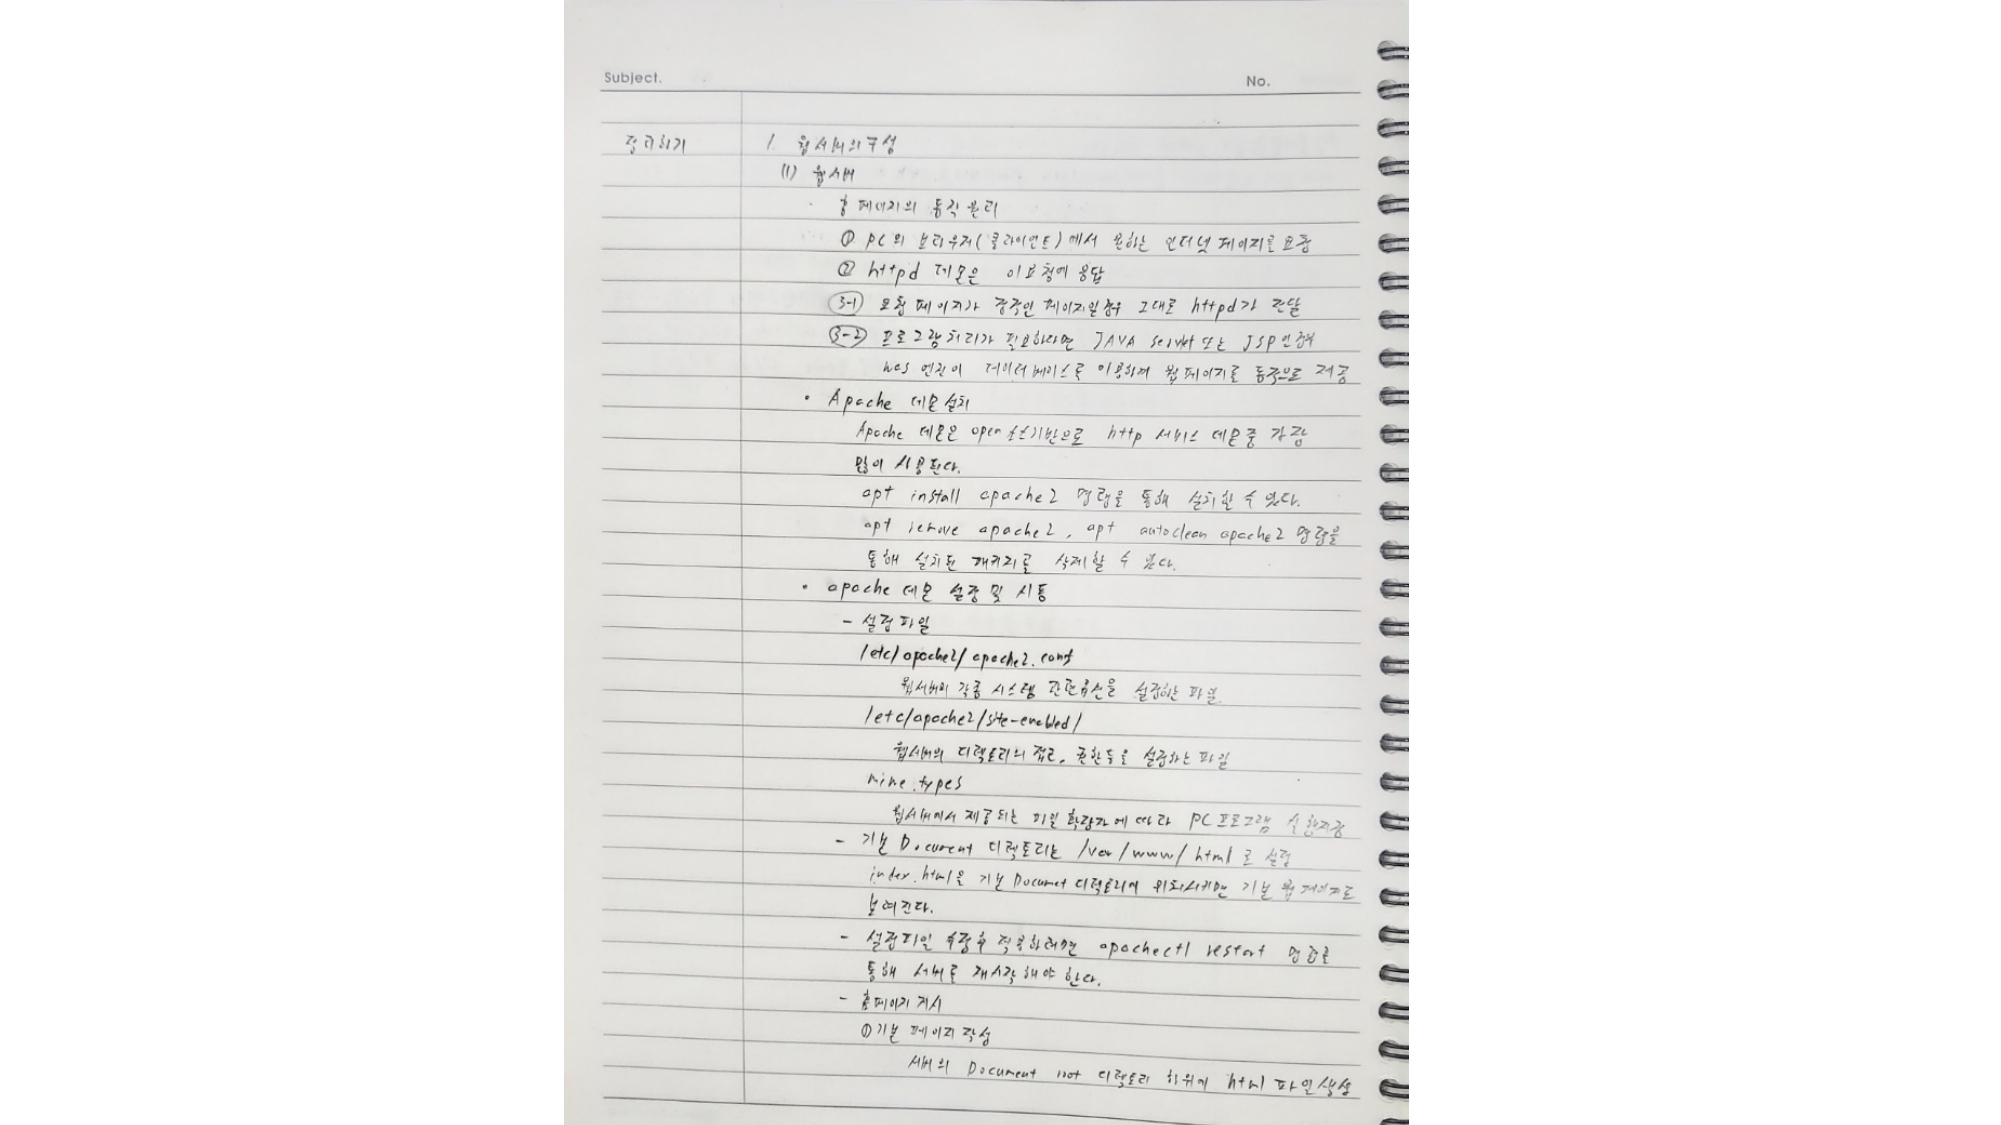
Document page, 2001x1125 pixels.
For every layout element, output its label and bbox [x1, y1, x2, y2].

list [564, 0, 1409, 1125]
